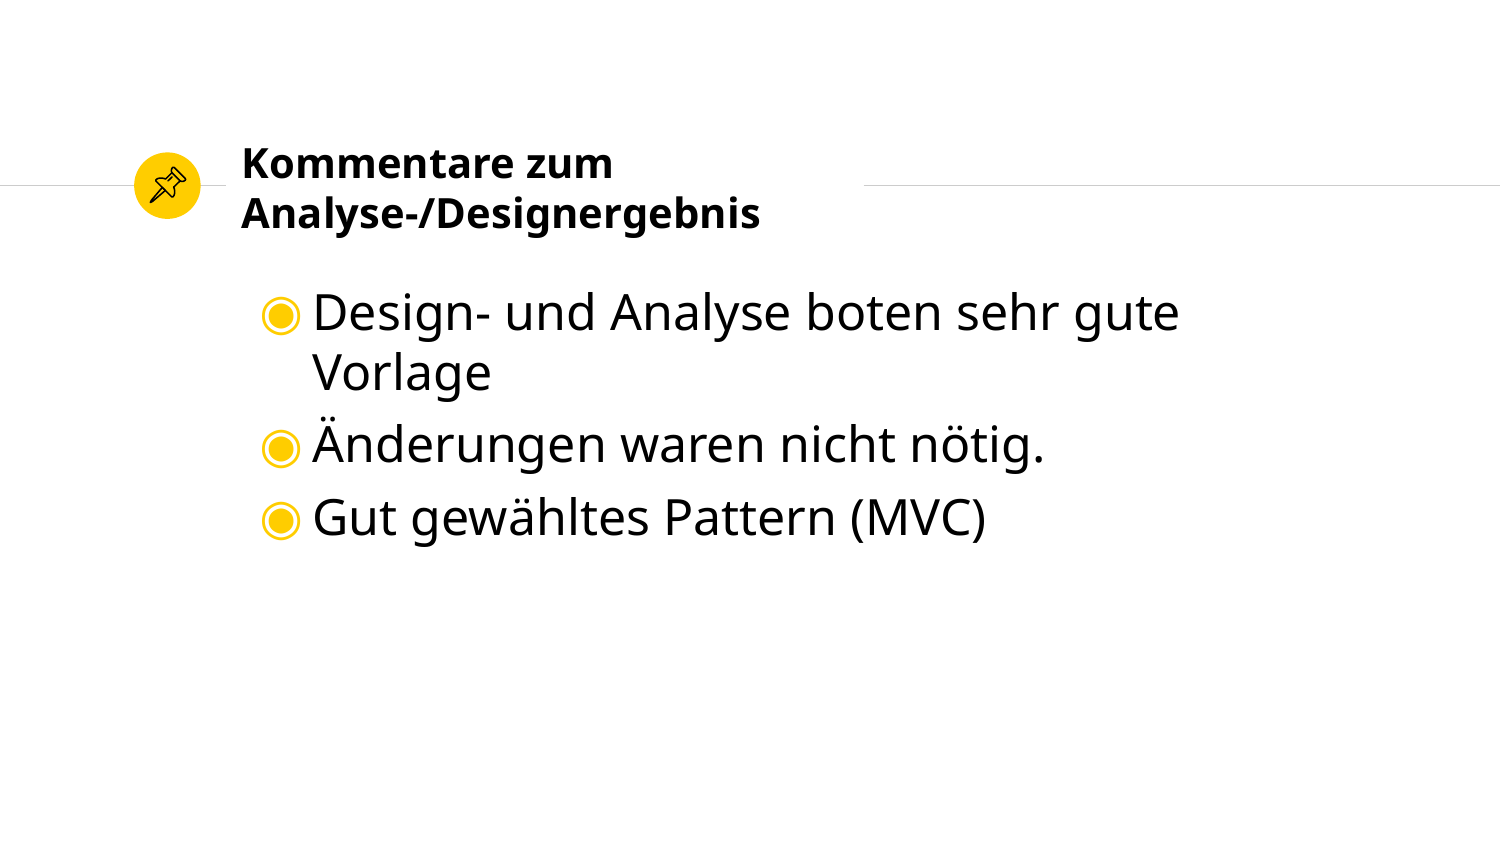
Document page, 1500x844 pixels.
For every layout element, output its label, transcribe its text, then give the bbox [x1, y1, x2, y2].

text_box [150, 166, 186, 203]
list Design- und Analyse boten sehr gute Vorlage Änderungen waren nicht nötig. Gut gewähltes Pattern (MVC) [226, 265, 1344, 776]
title Kommentare zum Analyse-/Designergebnis [226, 151, 798, 223]
